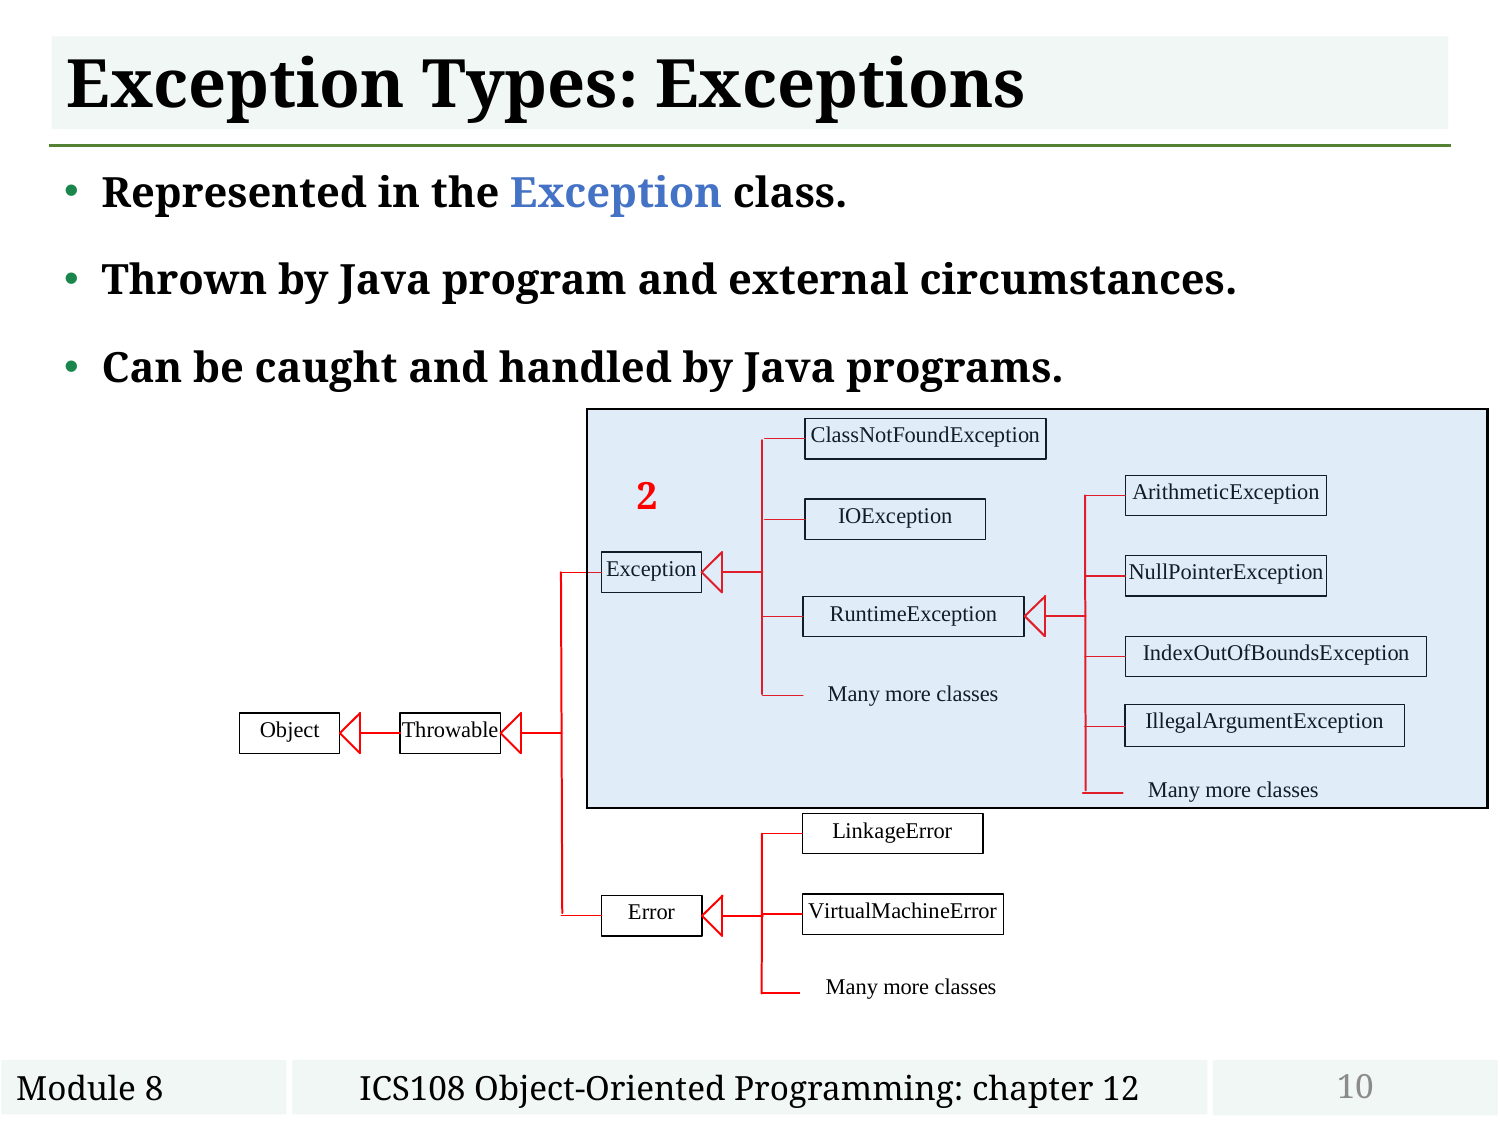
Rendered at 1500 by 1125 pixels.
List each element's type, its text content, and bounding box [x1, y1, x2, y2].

text_box [1458, 408, 1488, 809]
title Exception Types: Exceptions [51, 36, 1449, 130]
slide_number 10 [1212, 1059, 1498, 1116]
list Represented in the Exception class. Thrown by Java program and external circumstances. Can be caught and handled by Java programs. [49, 158, 1449, 1026]
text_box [226, 393, 1458, 1024]
